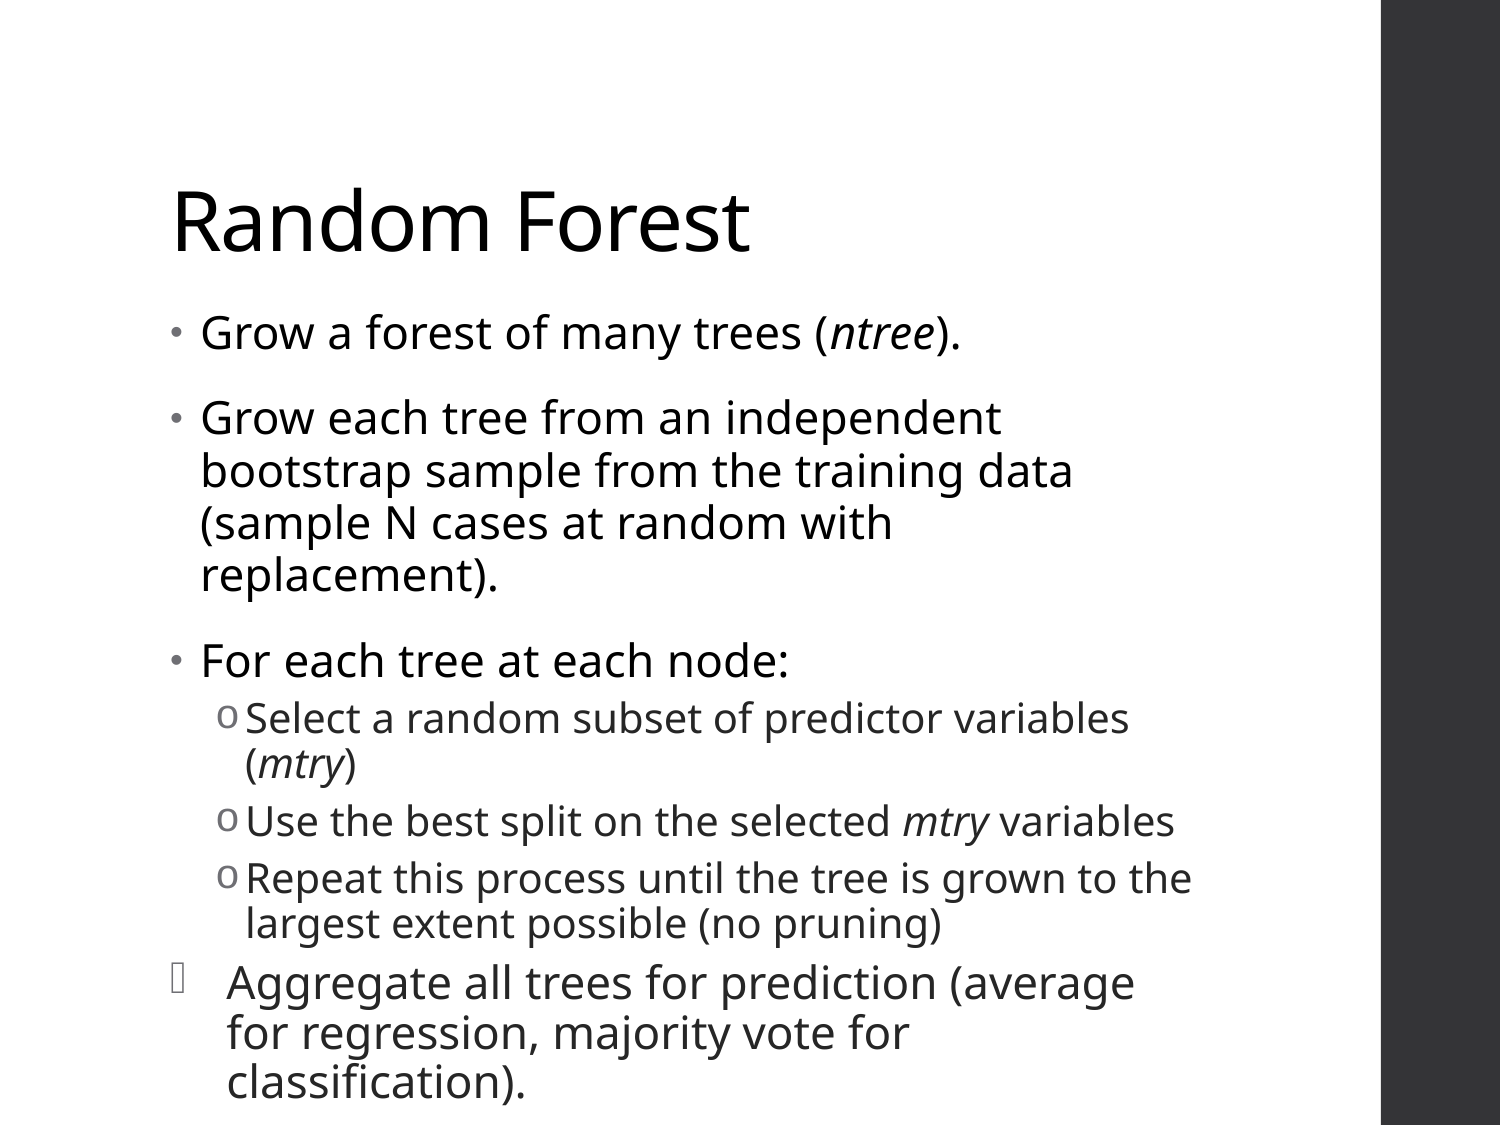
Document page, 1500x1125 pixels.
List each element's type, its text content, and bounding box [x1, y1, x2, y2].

title Random Forest [155, 60, 1348, 278]
list Grow a forest of many trees (ntree). Grow each tree from an independent bootstrap sample from the training data (sample N cases at random with replacement). For each tree at each node: Select a random subset of predictor variables (mtry) Use the best split on the selected mtry variables Repeat this process until the tree is grown to the largest extent possible (no pruning) Aggregate all trees for prediction (average for regression, majority vote for classification). [155, 299, 1213, 1014]
